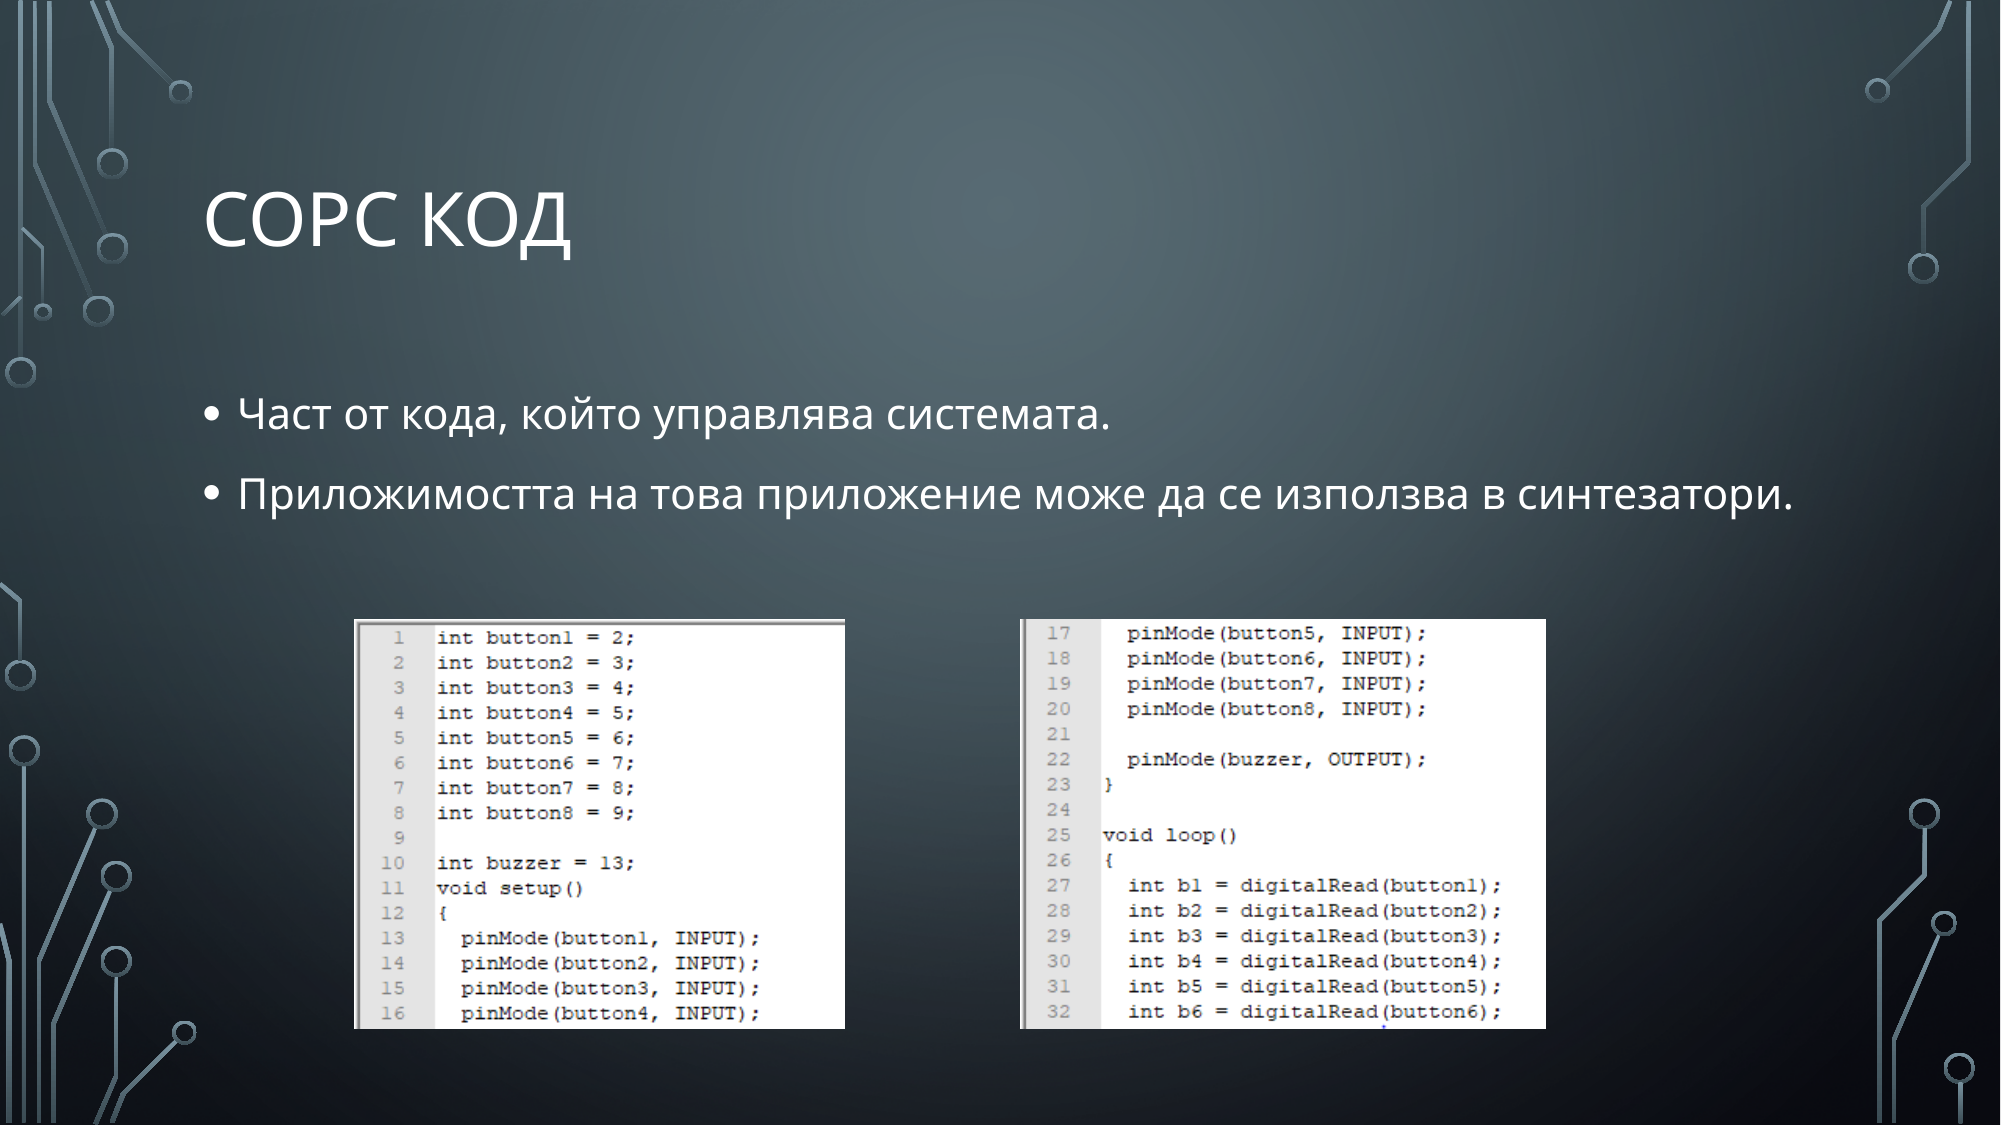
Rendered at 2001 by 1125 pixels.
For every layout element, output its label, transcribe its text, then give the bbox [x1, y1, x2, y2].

list Част от кода, който управлява системата. Приложимостта на това приложение може да се използва в синтезатори. [187, 369, 1813, 568]
picture [354, 618, 846, 1029]
title Сорс код [187, 101, 1813, 344]
picture [1020, 618, 1546, 1029]
